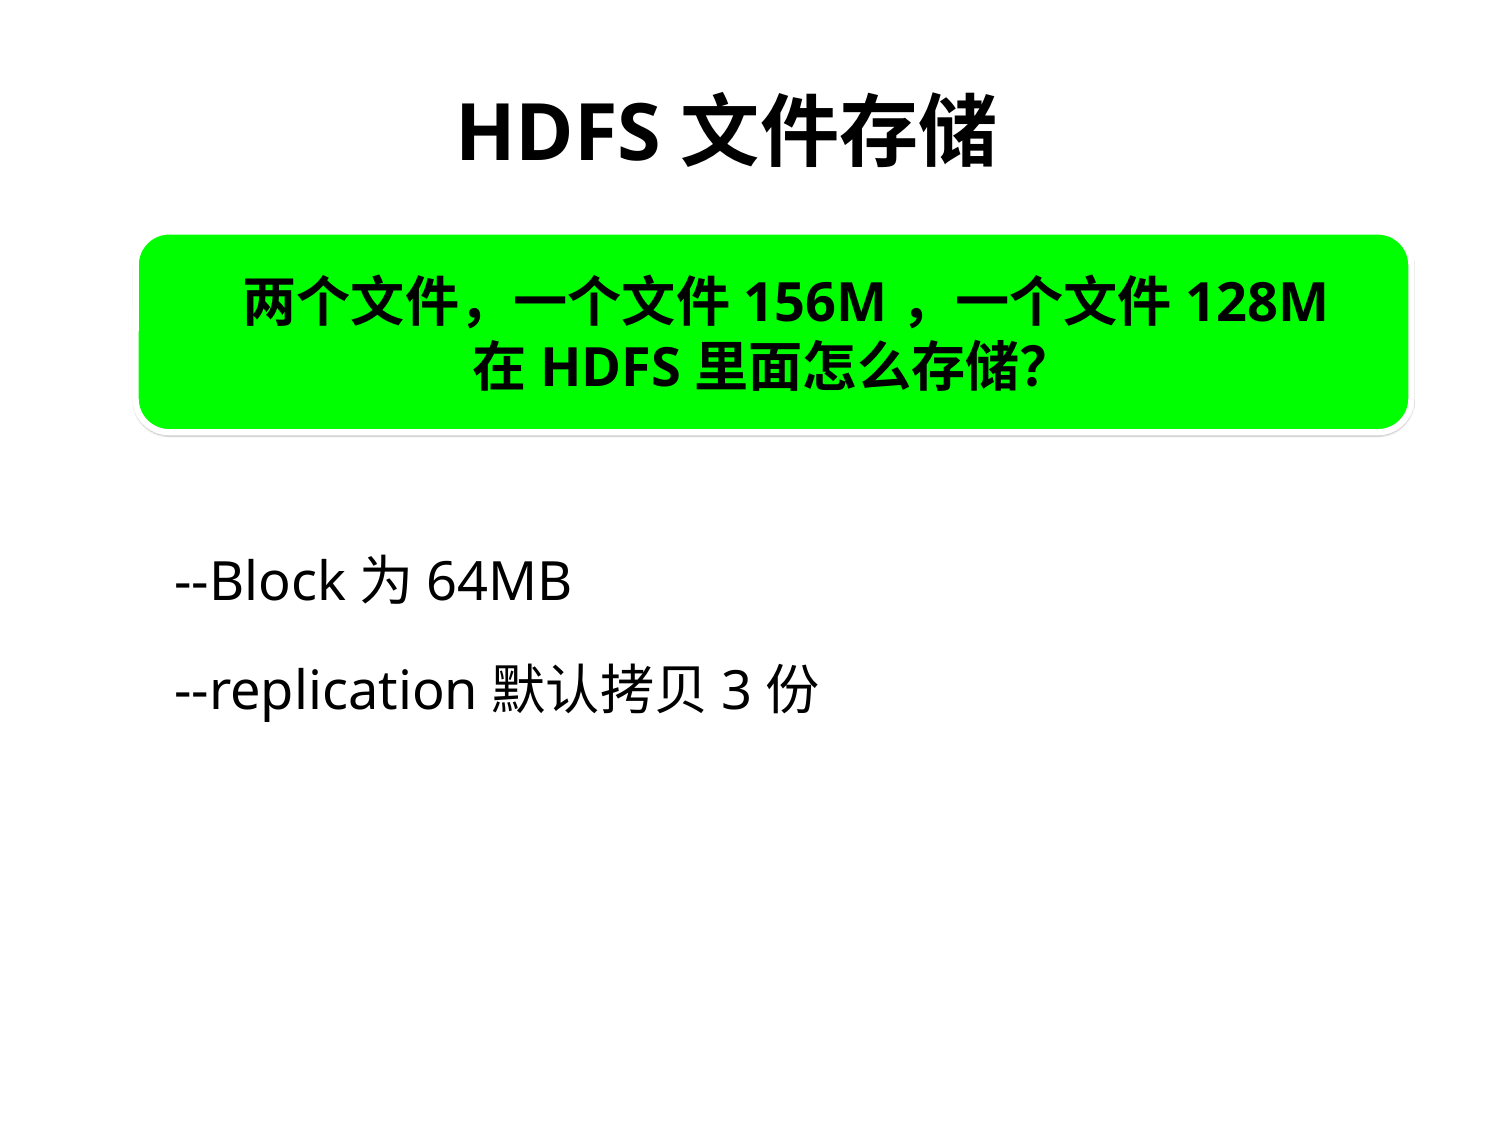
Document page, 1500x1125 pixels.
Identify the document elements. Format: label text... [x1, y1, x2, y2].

title HDFS文件存储 [363, 70, 1090, 188]
list --Block为64MB --replication默认拷贝3份 [159, 506, 1422, 835]
text_box 两个文件，一个文件156M，一个文件128M 在HDFS里面怎么存储？ [135, 231, 1412, 433]
